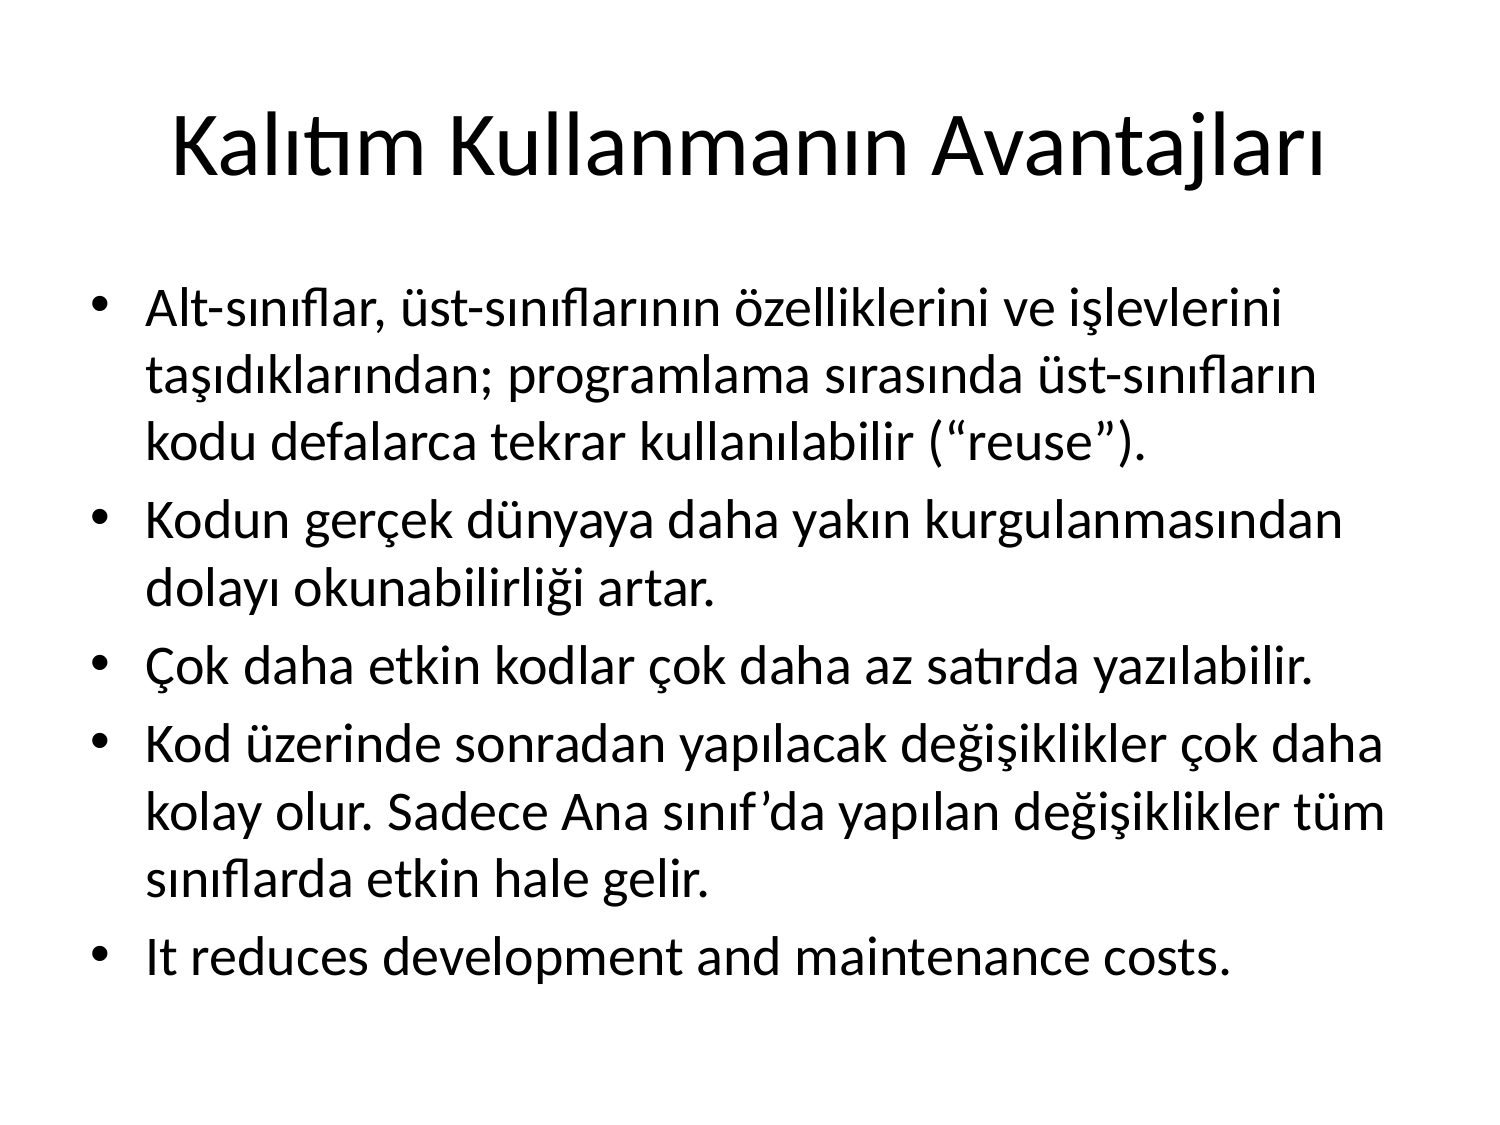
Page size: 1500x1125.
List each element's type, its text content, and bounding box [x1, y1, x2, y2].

list Alt-sınıflar, üst-sınıflarının özelliklerini ve işlevlerini taşıdıklarından; programlama sırasında üst-sınıfların kodu defalarca tekrar kullanılabilir (“reuse”). Kodun gerçek dünyaya daha yakın kurgulanmasından dolayı okunabilirliği artar. Çok daha etkin kodlar çok daha az satırda yazılabilir. Kod üzerinde sonradan yapılacak değişiklikler çok daha kolay olur. Sadece Ana sınıf’da yapılan değişiklikler tüm sınıflarda etkin hale gelir. It reduces development and maintenance costs. [75, 262, 1425, 1005]
title Kalıtım Kullanmanın Avantajları [75, 45, 1425, 233]
